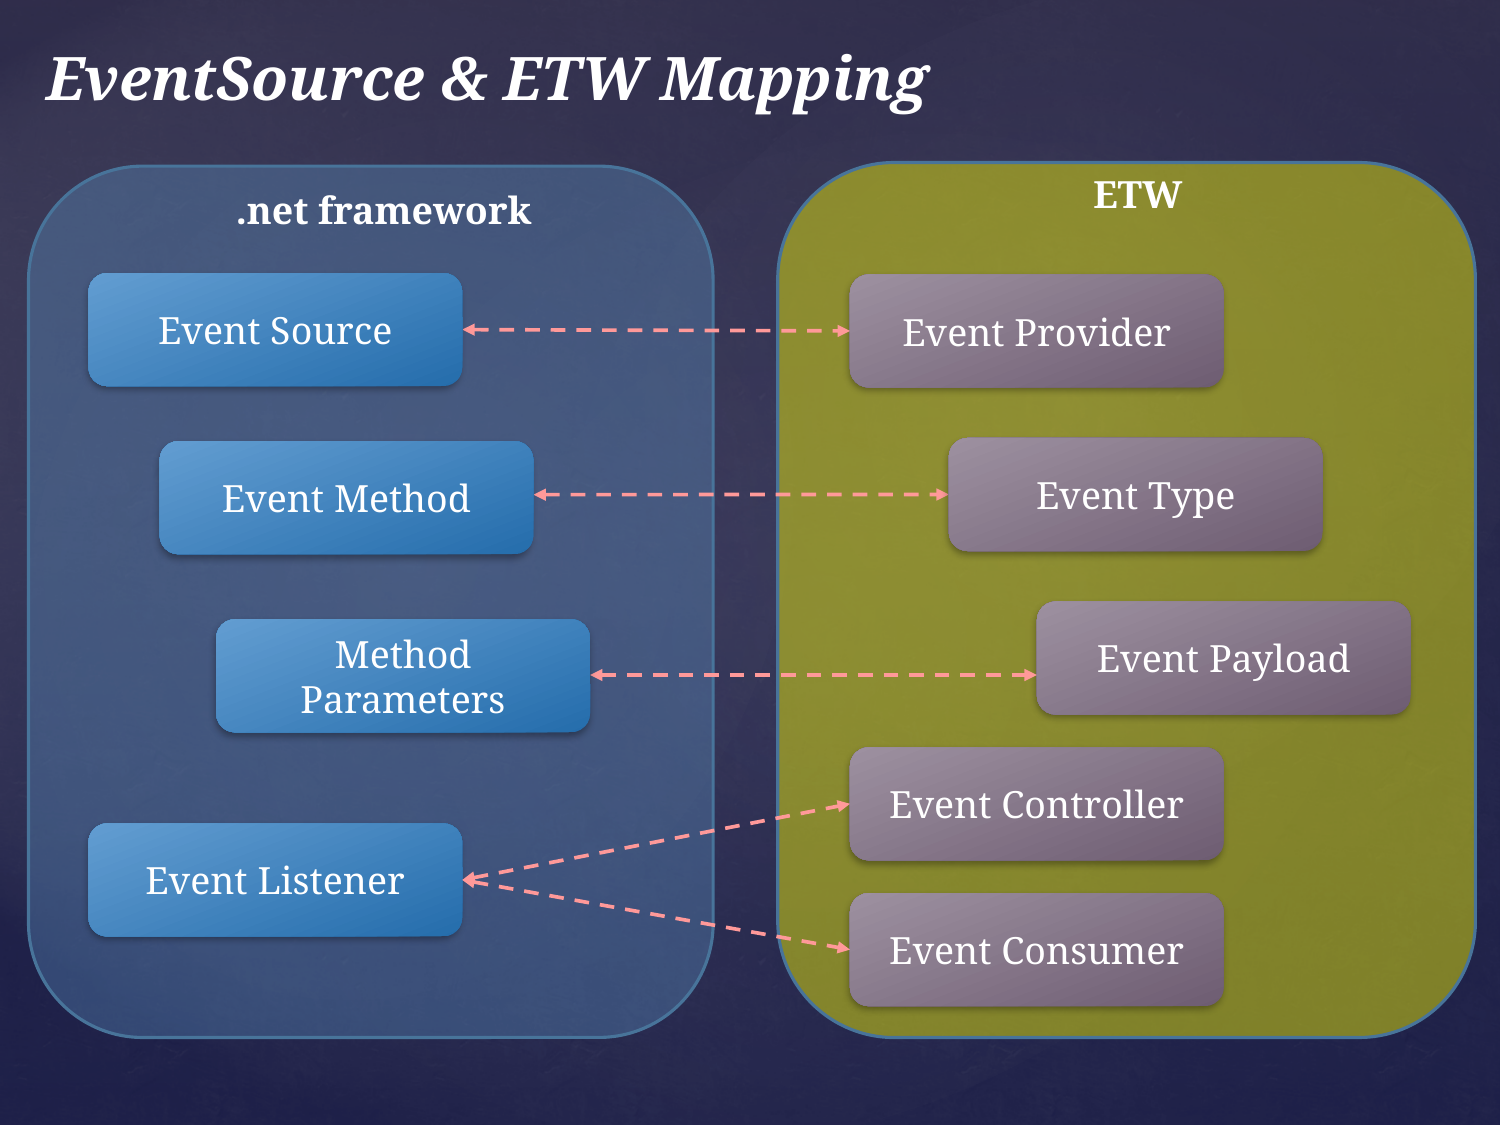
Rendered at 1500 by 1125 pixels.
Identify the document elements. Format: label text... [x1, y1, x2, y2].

text_box [26, 164, 715, 1040]
text_box Event Source [88, 273, 463, 387]
text_box Event Provider [849, 274, 1224, 388]
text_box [461, 803, 851, 877]
text_box Method Parameters [216, 619, 591, 733]
text_box Event Listener [88, 823, 451, 937]
text_box Event Consumer [849, 893, 1224, 1007]
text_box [461, 879, 851, 951]
text_box Event Type [948, 437, 1323, 552]
text_box Event Payload [1036, 601, 1411, 715]
list EventSource & ETW Mapping [28, 32, 1354, 121]
text_box Event Controller [849, 747, 1224, 861]
text_box ETW [1078, 163, 1197, 224]
text_box Event Method [159, 441, 534, 555]
text_box .net framework [221, 179, 547, 240]
text_box [776, 160, 1477, 1040]
